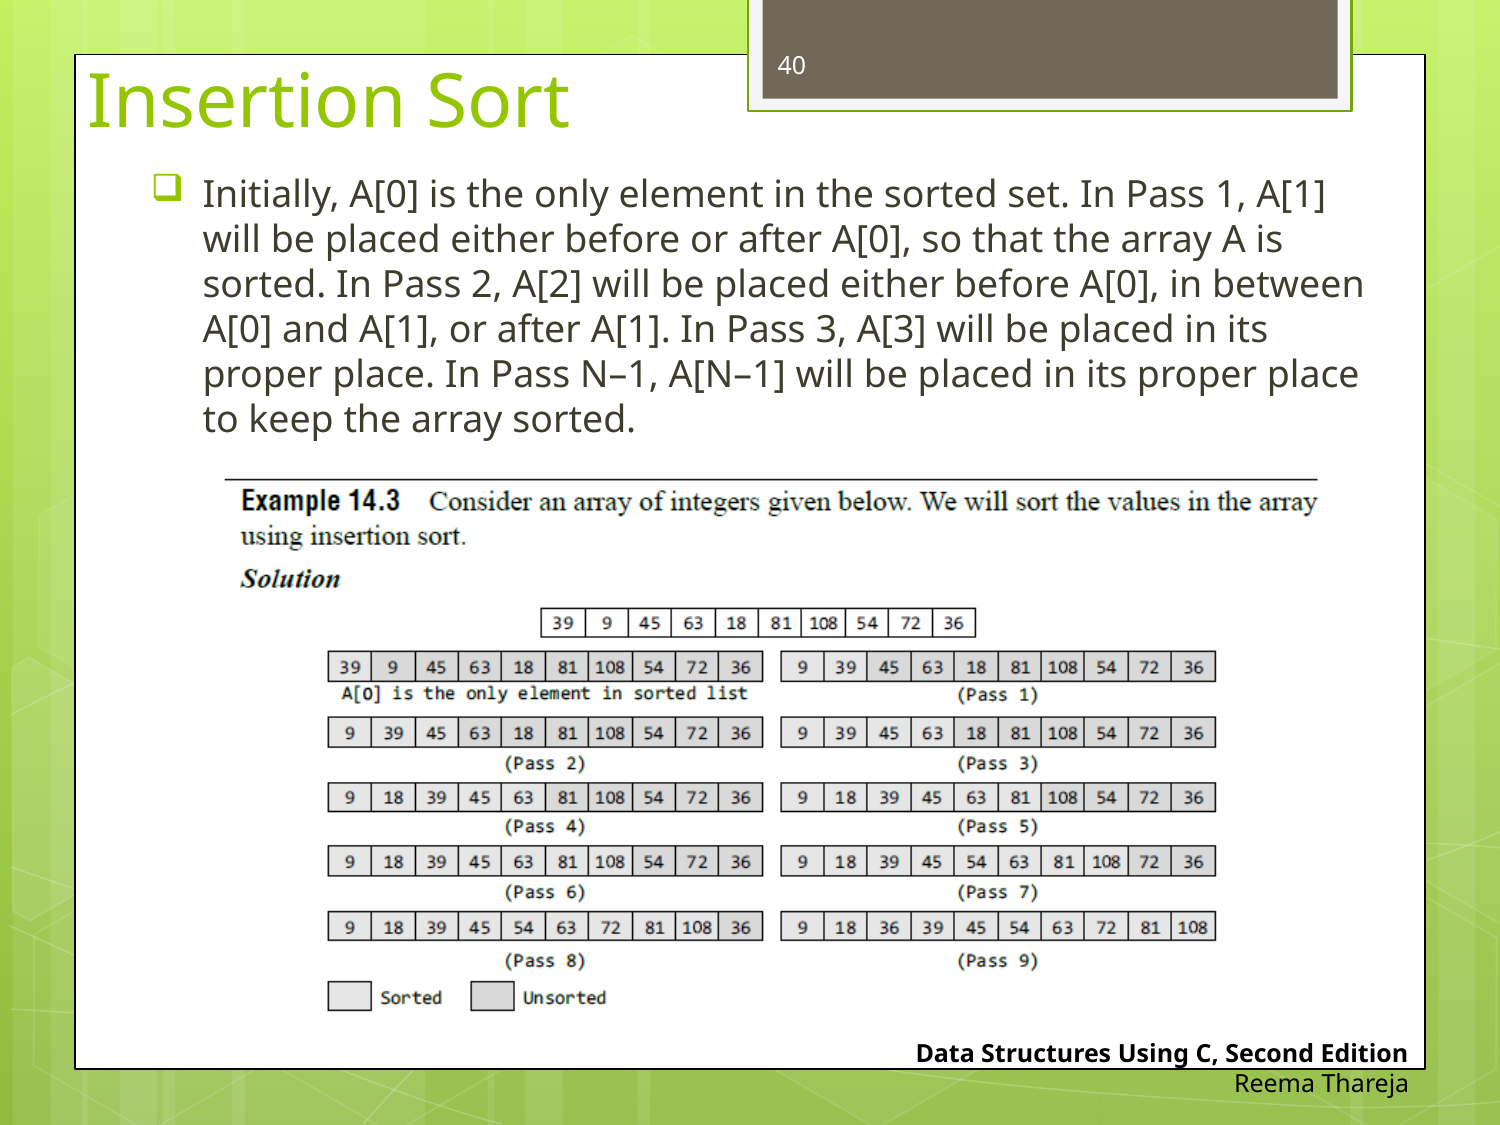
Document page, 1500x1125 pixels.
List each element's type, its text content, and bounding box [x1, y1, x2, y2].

list Initially, A[0] is the only element in the sorted set. In Pass 1, A[1] will be placed either before or after A[0], so that the array A is sorted. In Pass 2, A[2] will be placed either before A[0], in between A[0] and A[1], or after A[1]. In Pass 3, A[3] will be placed in its proper place. In Pass N–1, A[N–1] will be placed in its proper place to keep the array sorted. [112, 162, 1400, 1025]
title Insertion Sort [72, 37, 1225, 150]
slide_number 40 [762, 36, 982, 97]
picture [215, 472, 1332, 1027]
footer Data Structures Using C, Second Edition Reema Thareja [849, 1037, 1425, 1098]
